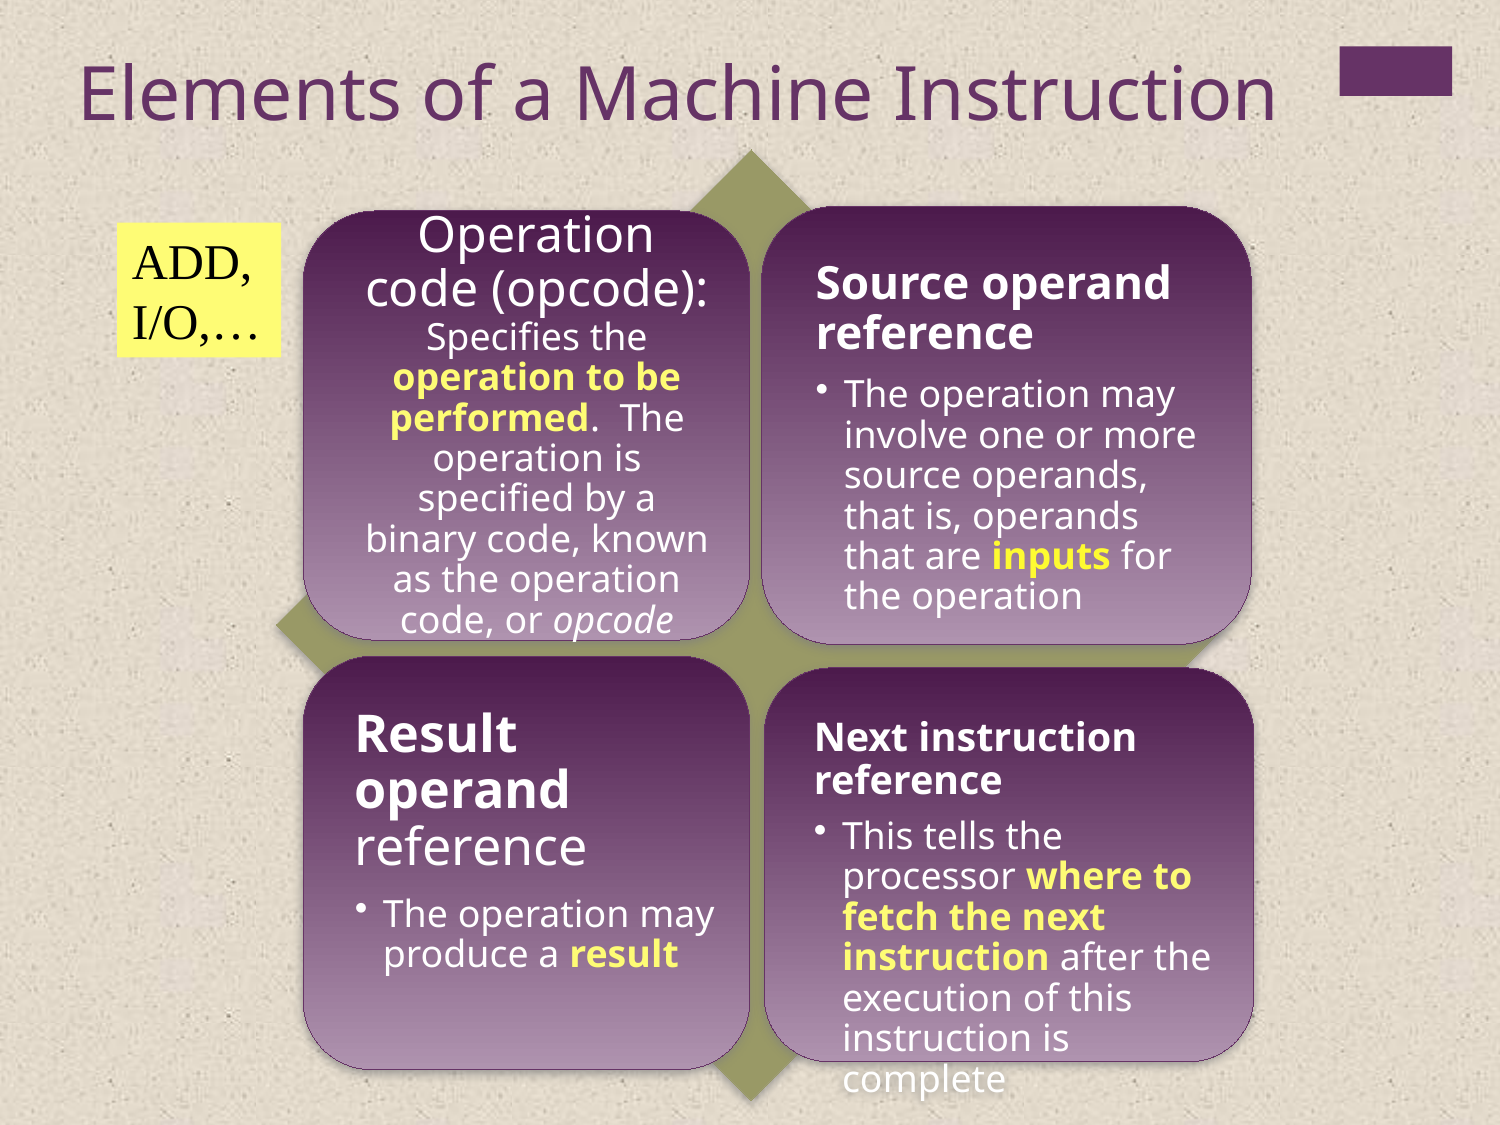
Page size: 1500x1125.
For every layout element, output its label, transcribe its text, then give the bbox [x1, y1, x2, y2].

title Elements of a Machine Instruction [62, 37, 1302, 221]
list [74, 149, 1428, 1101]
picture [0, 0, 1500, 1125]
